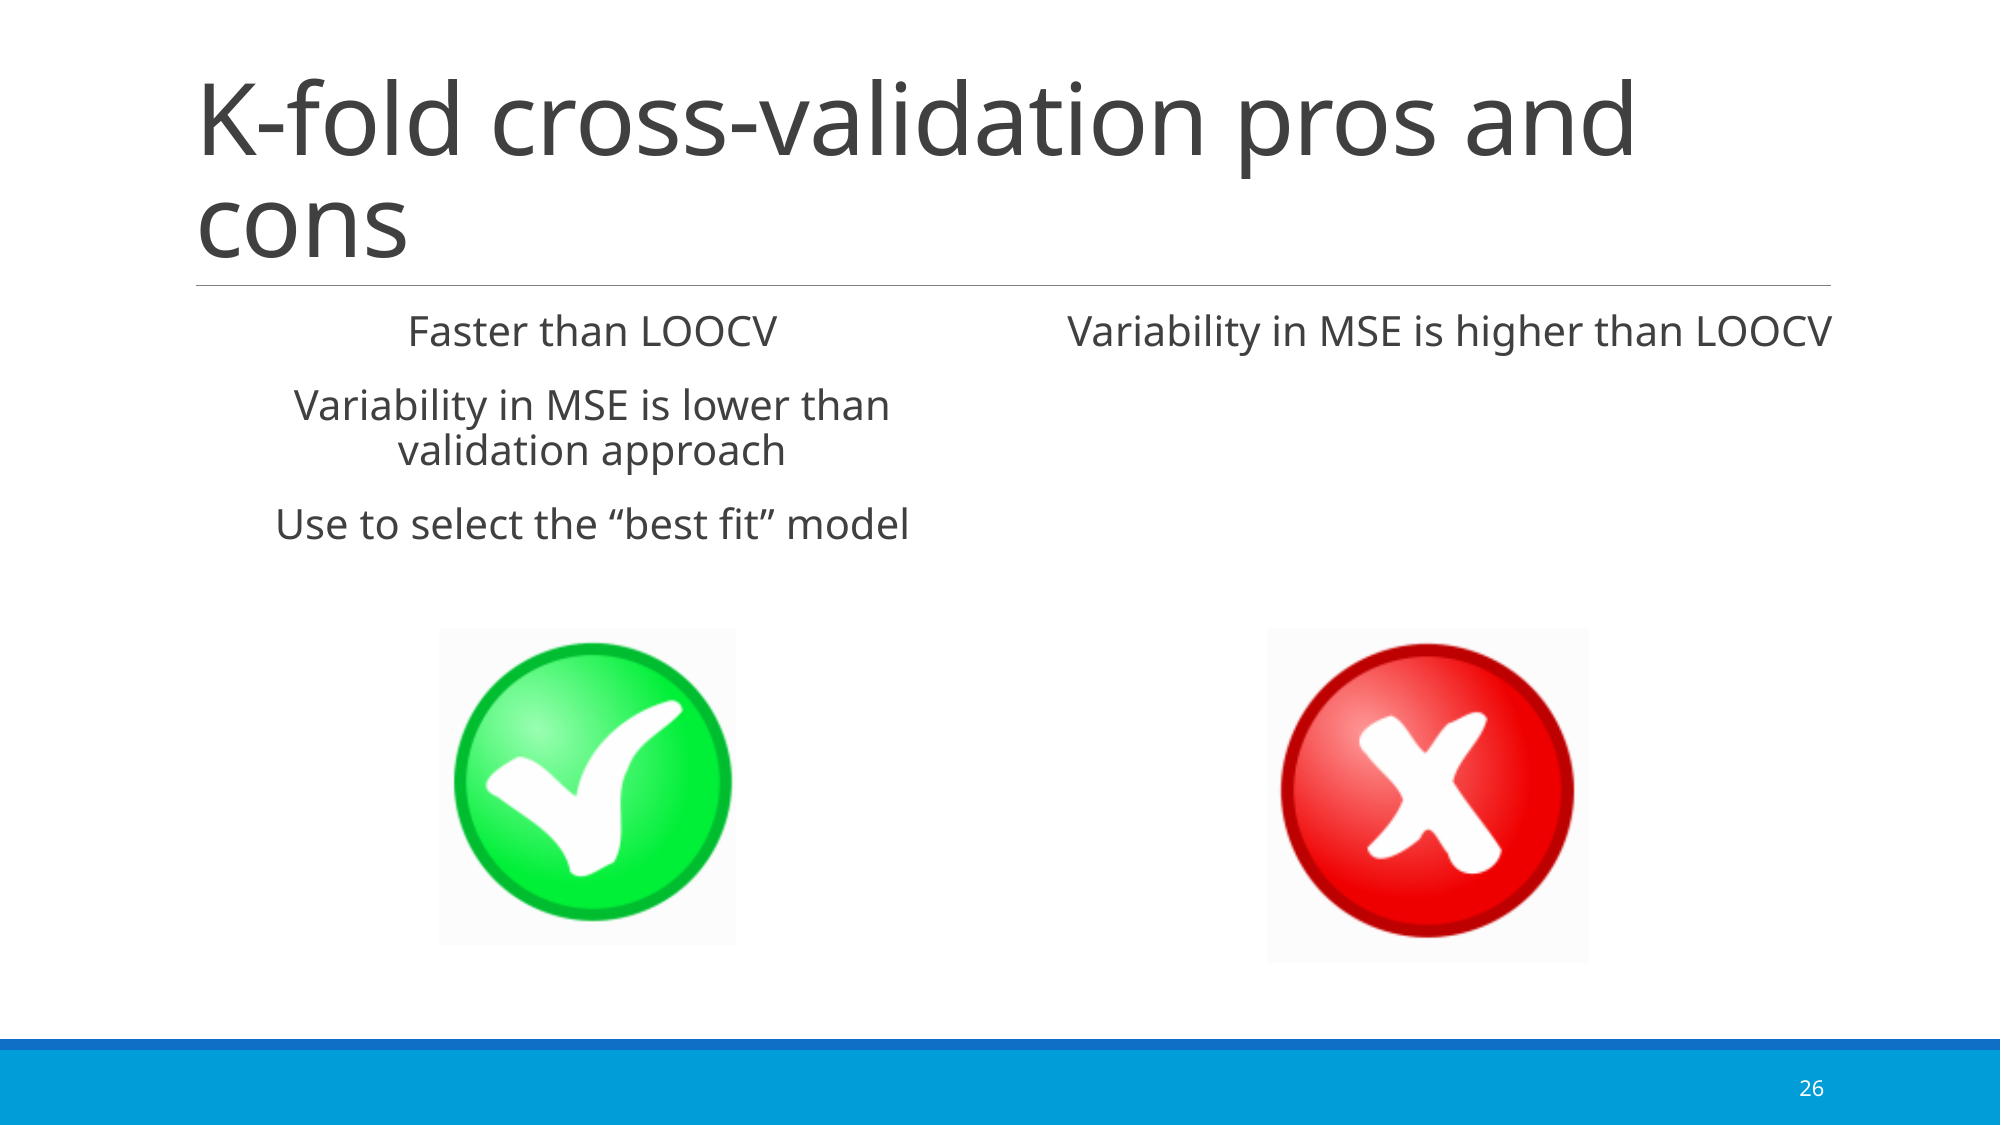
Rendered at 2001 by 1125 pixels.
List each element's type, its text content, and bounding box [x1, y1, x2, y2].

list Faster than LOOCV Variability in MSE is lower than validation approach Use to select the “best fit” model [180, 302, 990, 963]
picture [1266, 628, 1590, 963]
title K-fold cross-validation pros and cons [180, 47, 1830, 285]
list Variability in MSE is higher than LOOCV [1020, 302, 1865, 963]
picture [420, 628, 737, 945]
slide_number 26 [1624, 1059, 1840, 1120]
